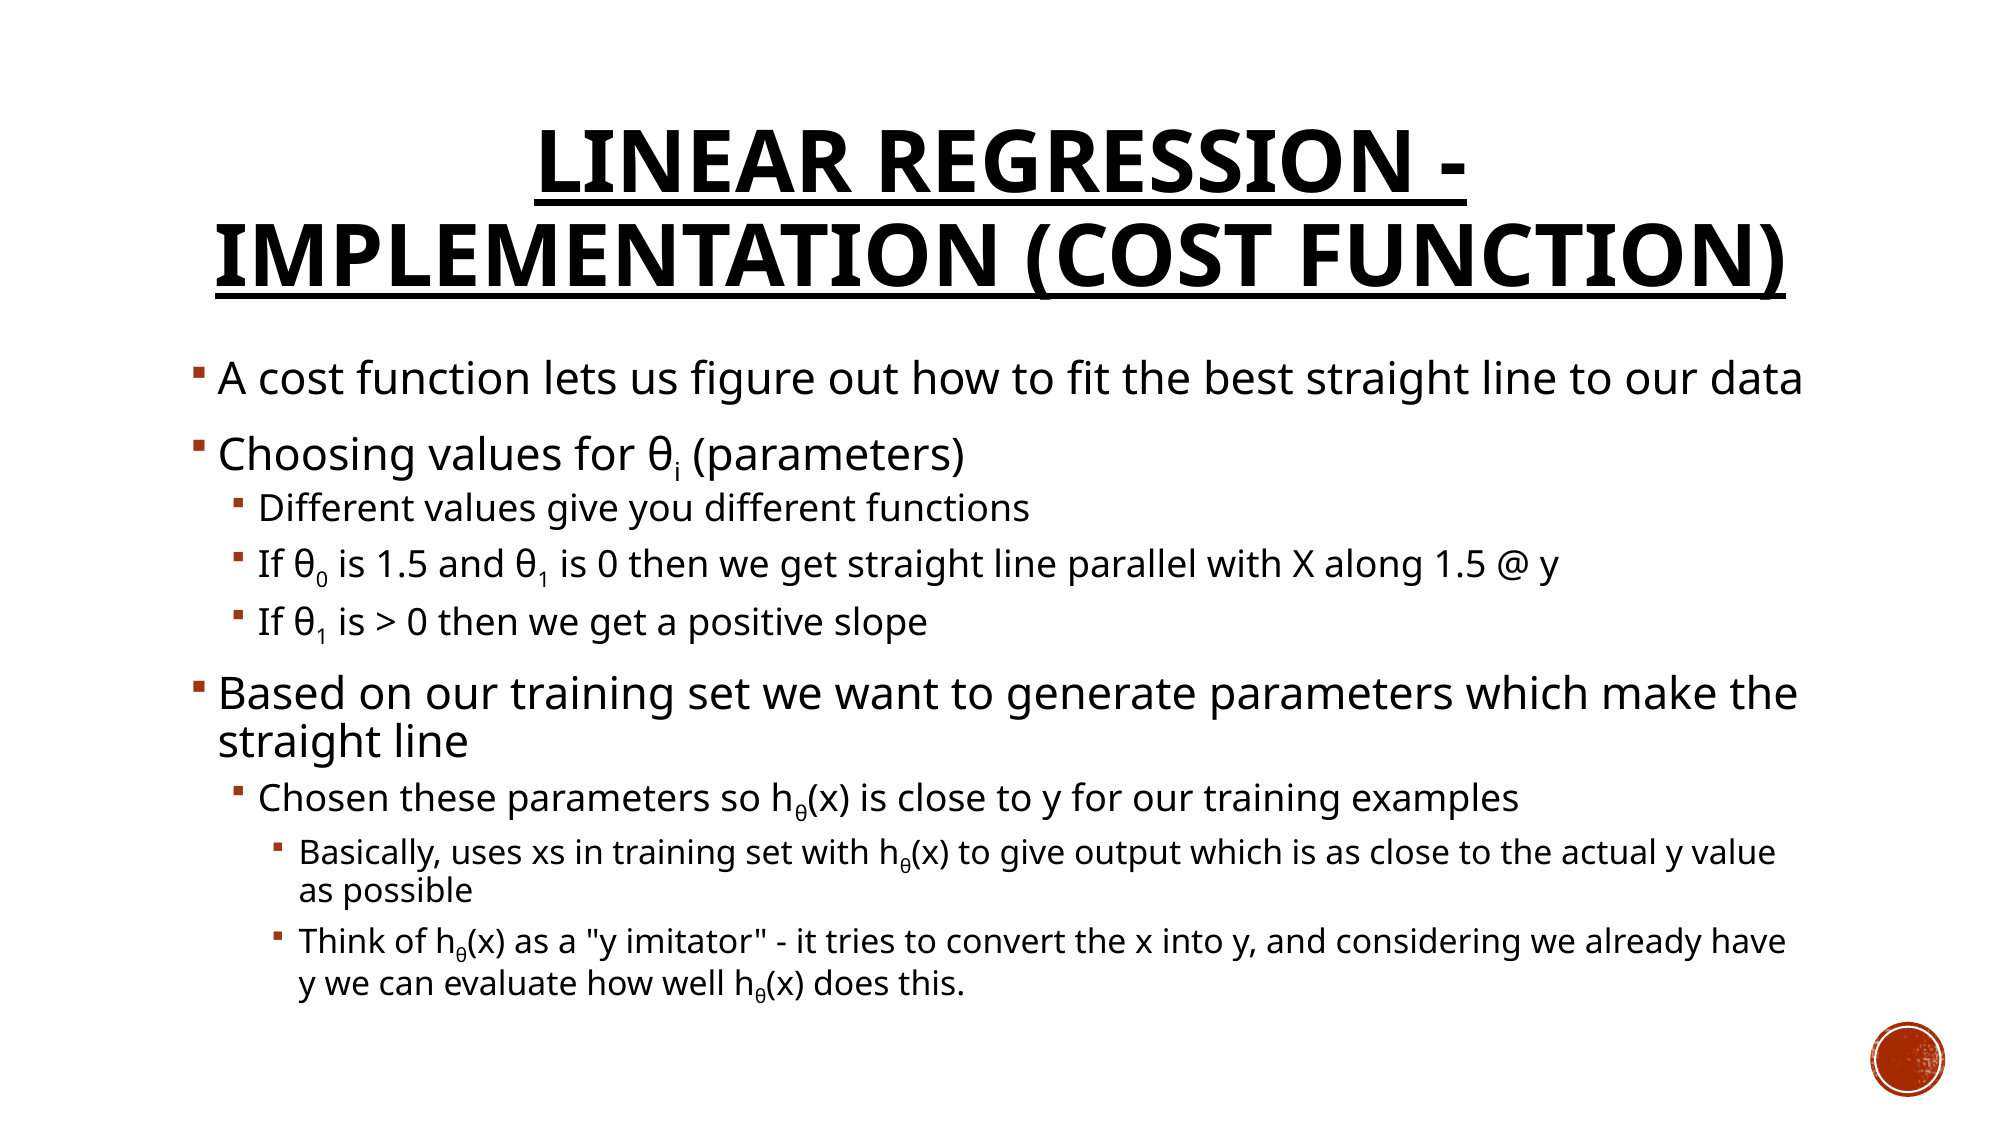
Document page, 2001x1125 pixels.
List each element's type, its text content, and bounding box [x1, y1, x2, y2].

title Linear regression - implementation (cost function) [175, 79, 1826, 344]
list A cost function lets us figure out how to fit the best straight line to our data Choosing values for θi (parameters) Different values give you different functions If θ0 is 1.5 and θ1 is 0 then we get straight line parallel with X along 1.5 @ y If θ1 is > 0 then we get a positive slope Based on our training set we want to generate parameters which make the straight line Chosen these parameters so hθ(x) is close to y for our training examples Basically, uses xs in training set with hθ(x) to give output which is as close to the actual y value as possible Think of hθ(x) as a "y imitator" - it tries to convert the x into y, and considering we already have y we can evaluate how well hθ(x) does this. [175, 348, 1826, 1046]
